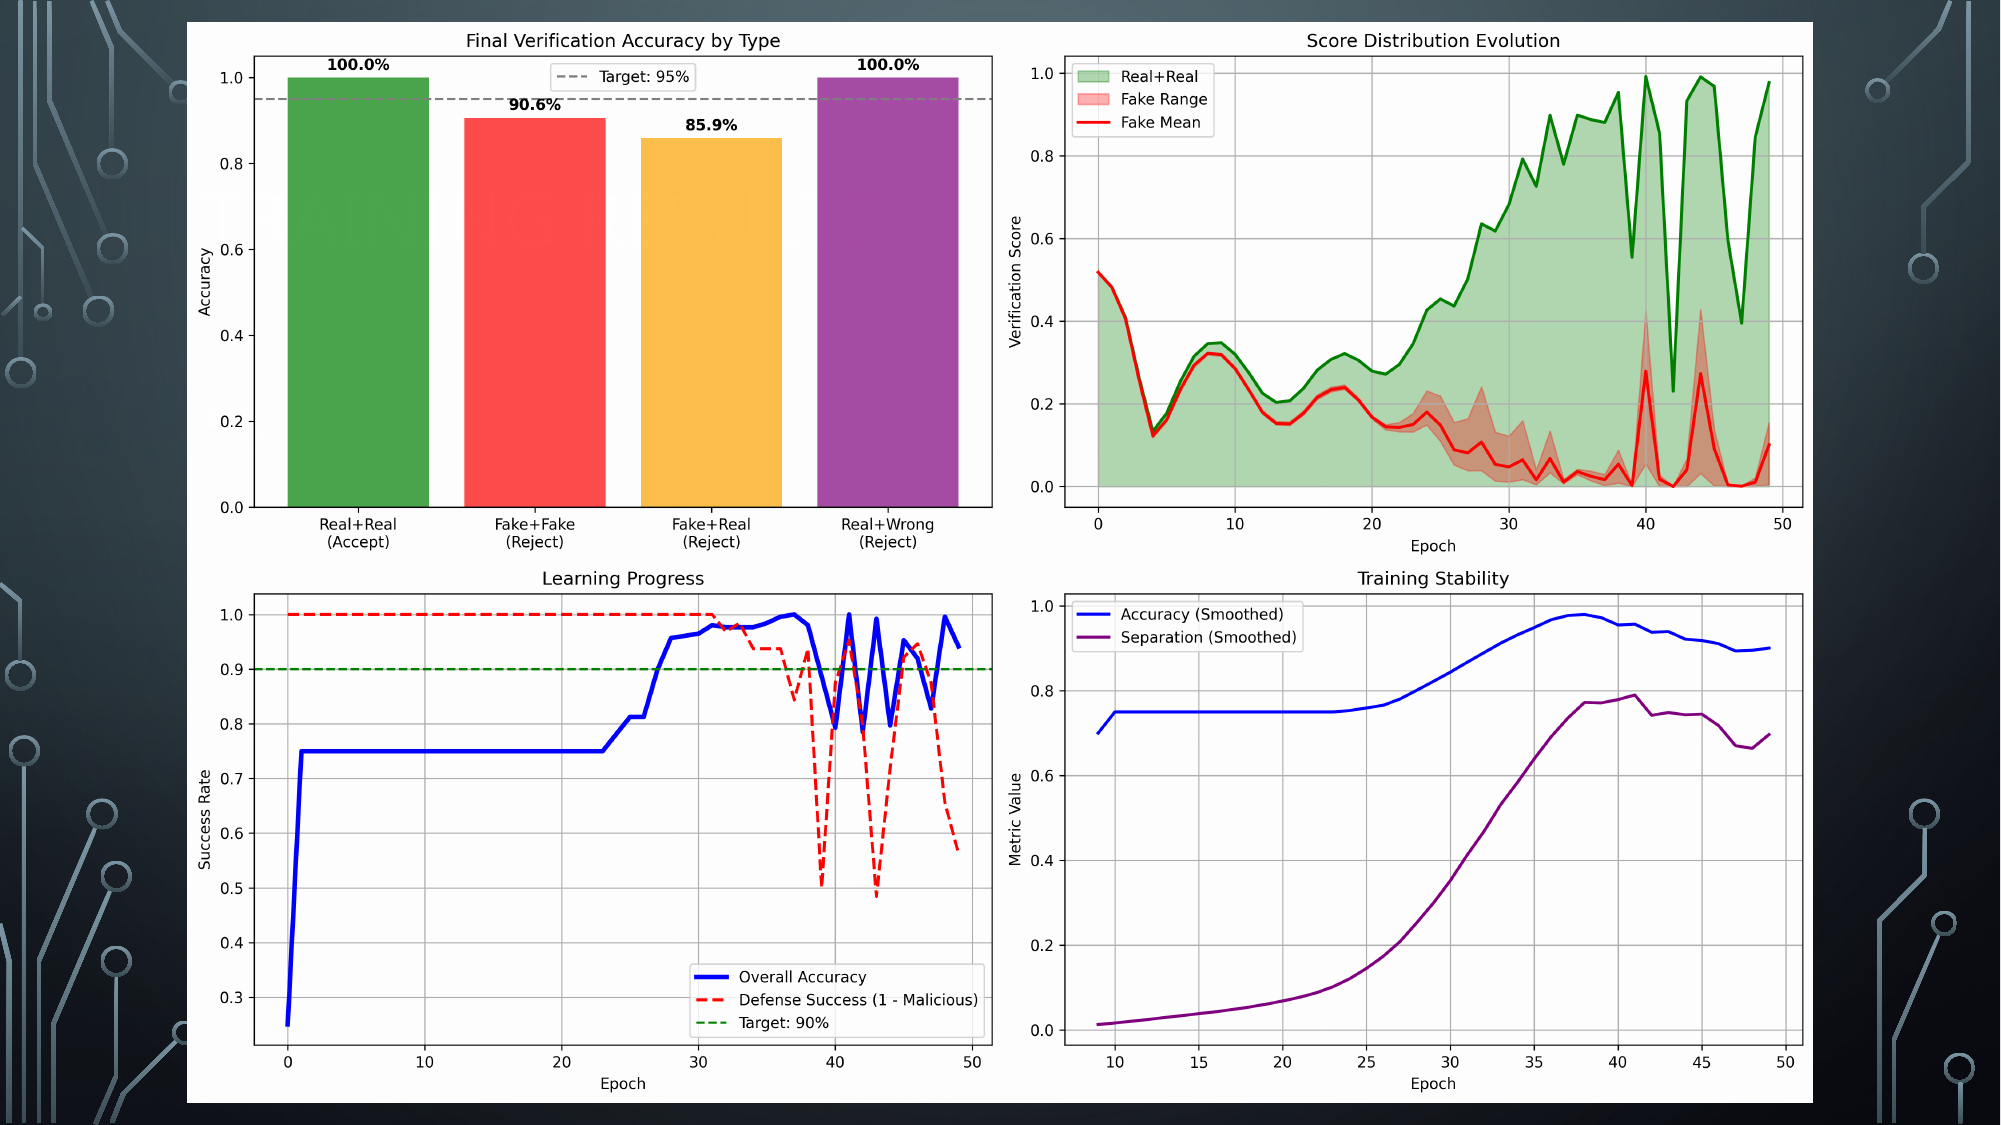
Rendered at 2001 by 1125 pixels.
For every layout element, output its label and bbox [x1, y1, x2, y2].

picture [186, 22, 1813, 1103]
